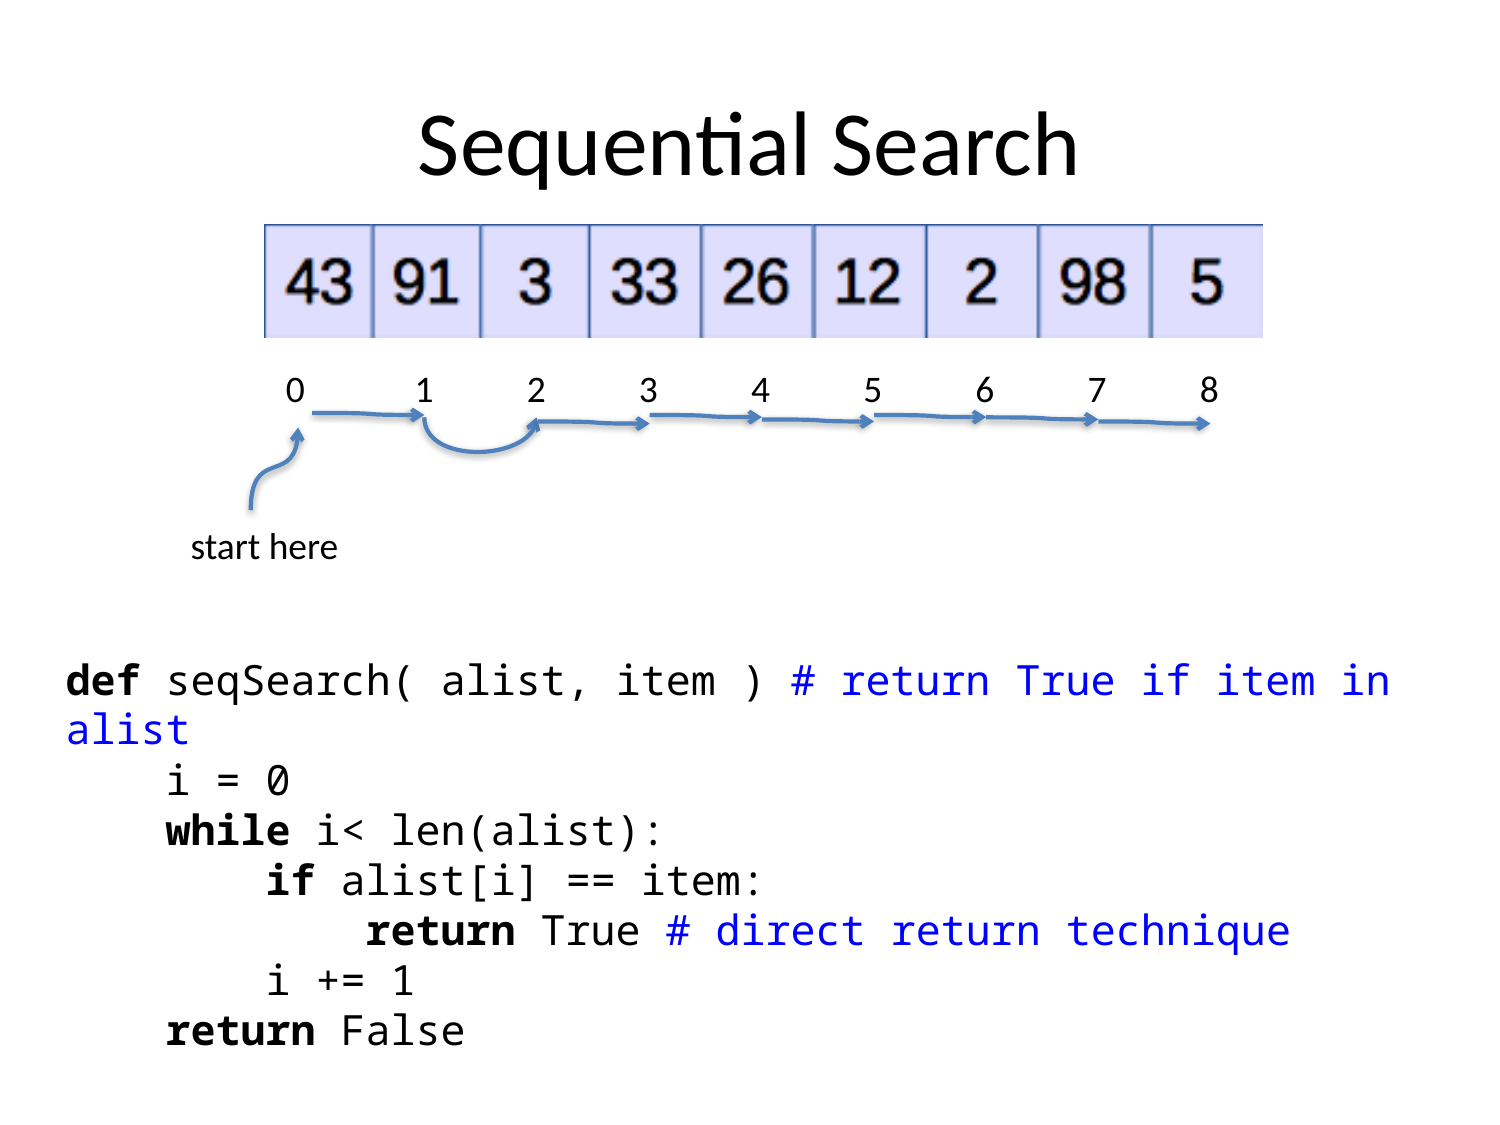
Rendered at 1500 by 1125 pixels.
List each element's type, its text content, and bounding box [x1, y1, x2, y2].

text_box 4 [736, 357, 786, 416]
text_box 6 [960, 357, 1010, 414]
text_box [1040, 362, 1044, 475]
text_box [928, 359, 932, 473]
text_box 1 [399, 357, 449, 418]
text_box 2 [512, 357, 561, 418]
picture [264, 224, 1264, 338]
title Sequential Search [75, 45, 1425, 233]
text_box 3 [624, 357, 673, 418]
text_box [816, 364, 820, 477]
text_box 0 [271, 357, 354, 418]
text_box start here [175, 514, 354, 620]
text_box 7 [1072, 357, 1122, 417]
text_box 8 [1185, 357, 1234, 418]
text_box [704, 359, 708, 473]
text_box 5 [848, 357, 898, 417]
text_box def seqSearch( alist, item ) # return True if item in alist i = 0 while i< len(alist): if alist[i] == item: return True # direct return technique i += 1 return False [50, 646, 1433, 1061]
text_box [366, 357, 370, 471]
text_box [232, 444, 317, 493]
